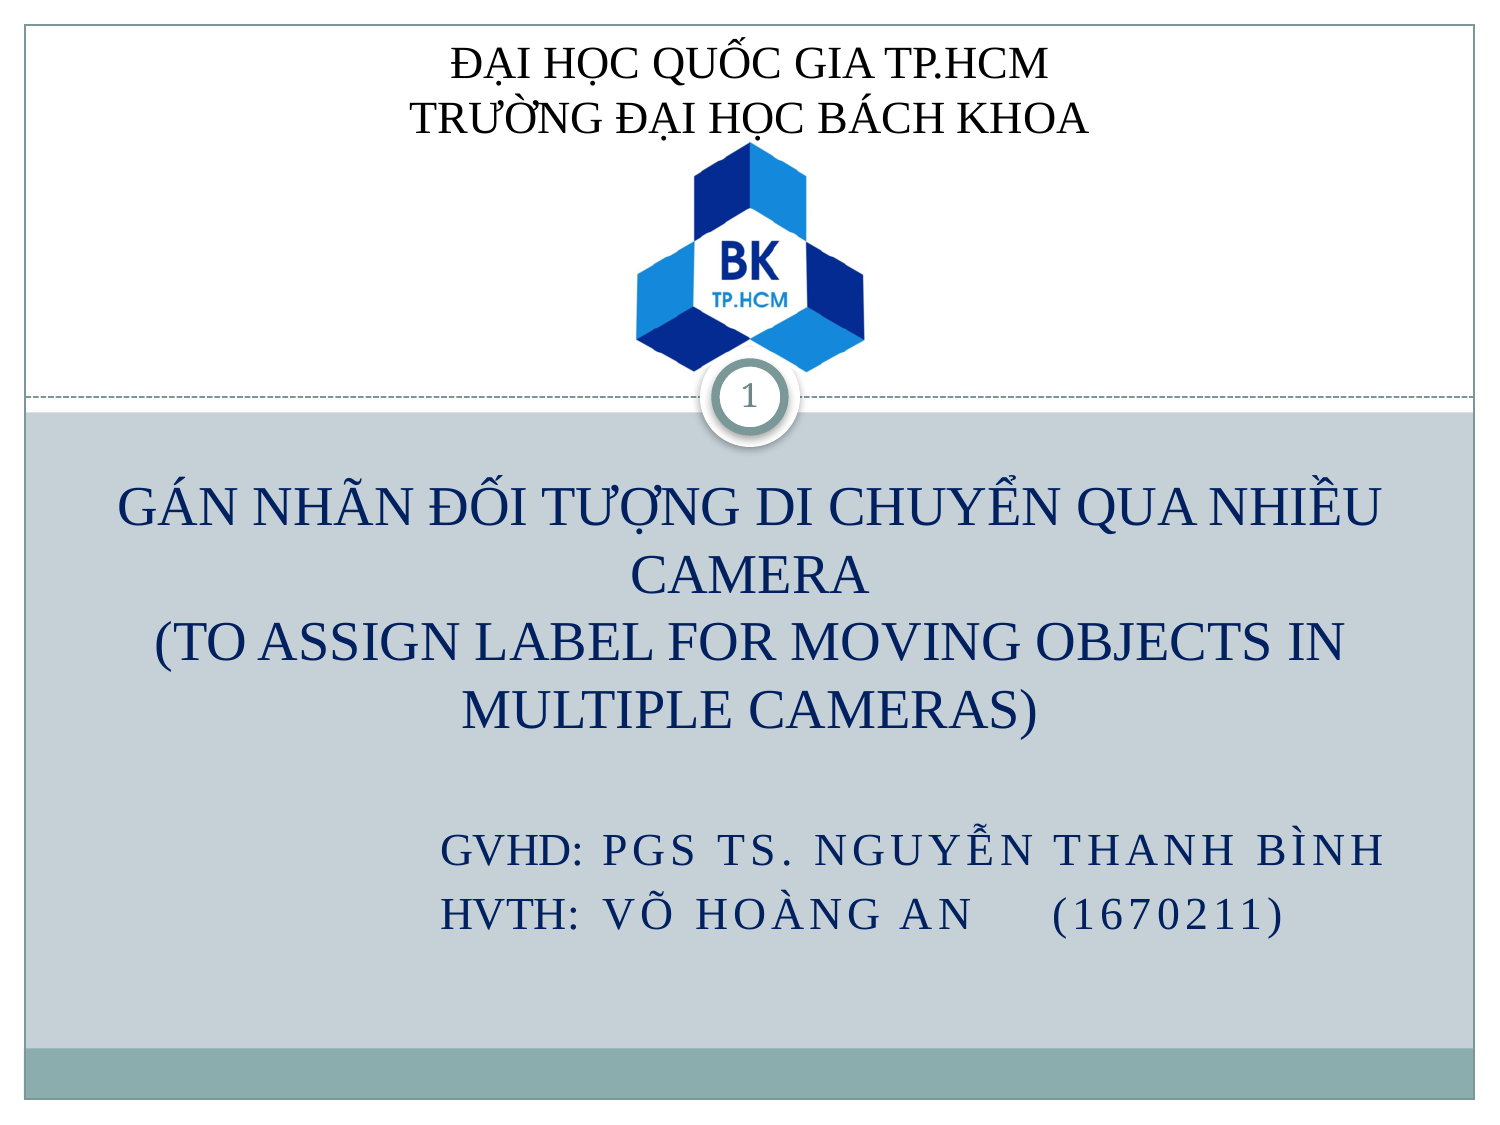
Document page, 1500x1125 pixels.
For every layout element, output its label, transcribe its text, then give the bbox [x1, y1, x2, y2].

picture [630, 137, 870, 377]
subtitle PGS TS. Nguyễn Thanh Bình Võ Hoàng An (1670211) [626, 812, 1450, 1000]
text_box ĐẠI HỌC QUỐC GIA TP.HCM TRƯỜNG ĐẠI HỌC BÁCH KHOA [73, 24, 1427, 150]
text_box GVHD: HVTH: [425, 812, 626, 1000]
slide_number 1 [712, 388, 788, 434]
text_box GÁN NHÃN ĐỐI TƯỢNG DI CHUYỂN QUA NHIỀU CAMERA (TO ASSIGN LABEL FOR MOVING OBJECTS IN MULTIPLE CAMERAS) [50, 462, 1450, 747]
